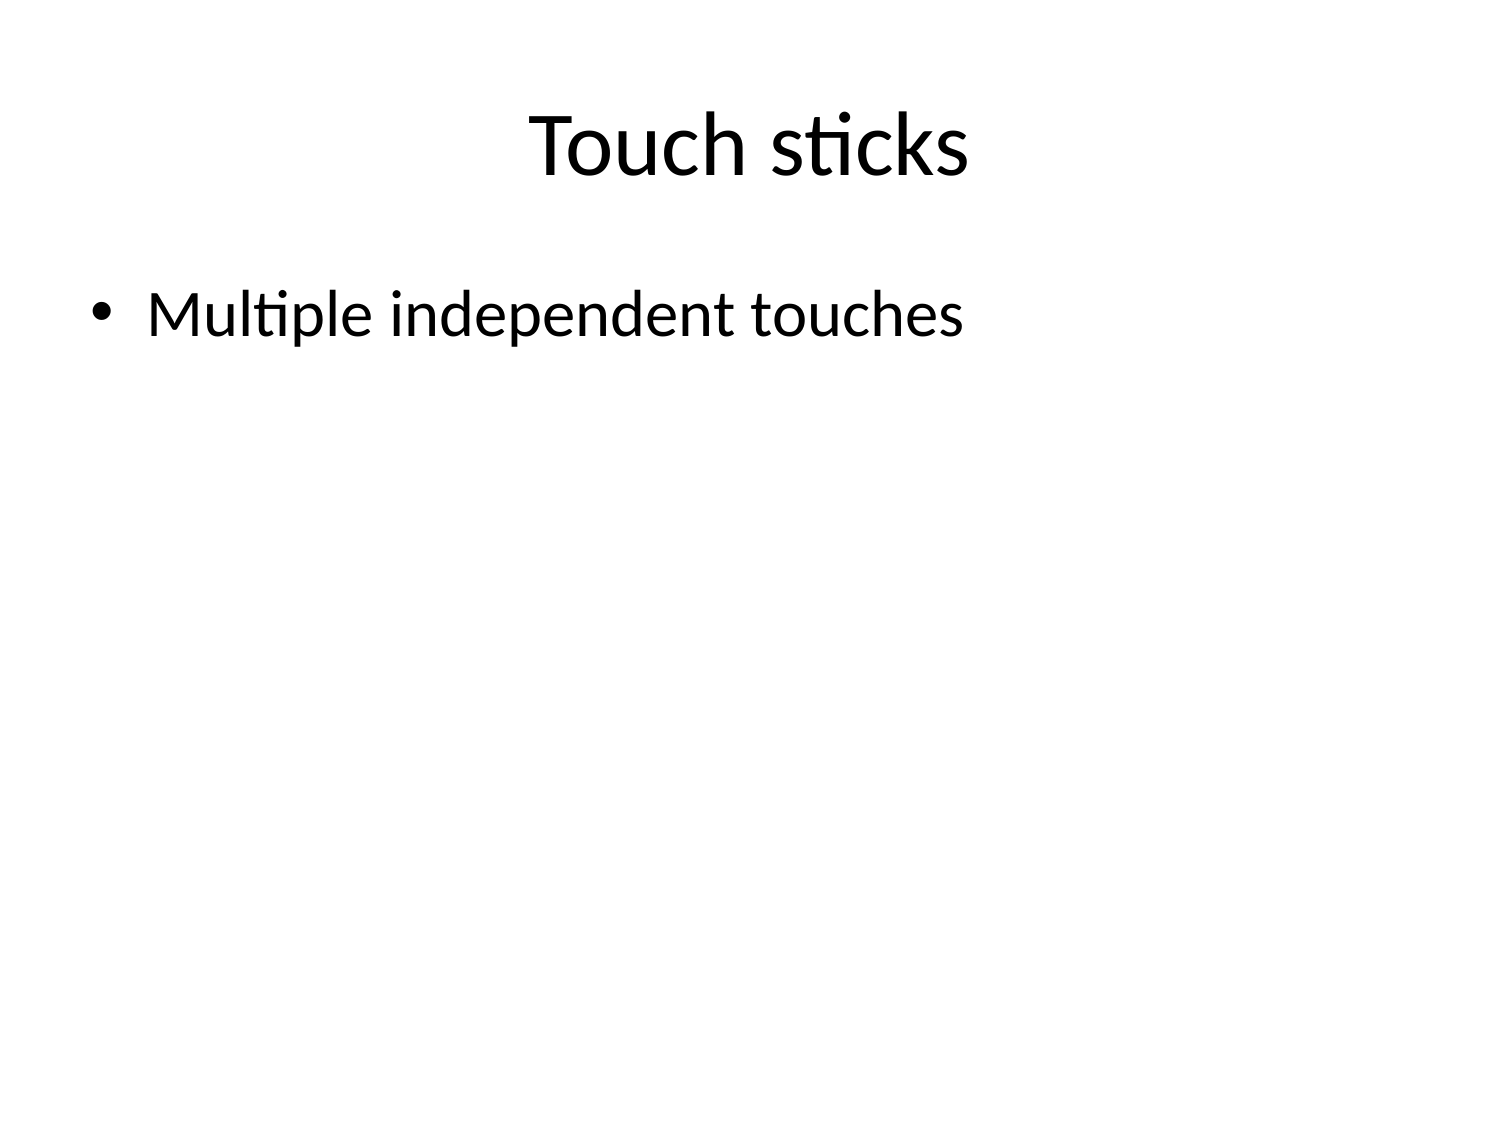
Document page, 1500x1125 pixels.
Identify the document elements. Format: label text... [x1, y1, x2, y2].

title Touch sticks [75, 45, 1425, 233]
list Multiple independent touches [75, 262, 1425, 1005]
